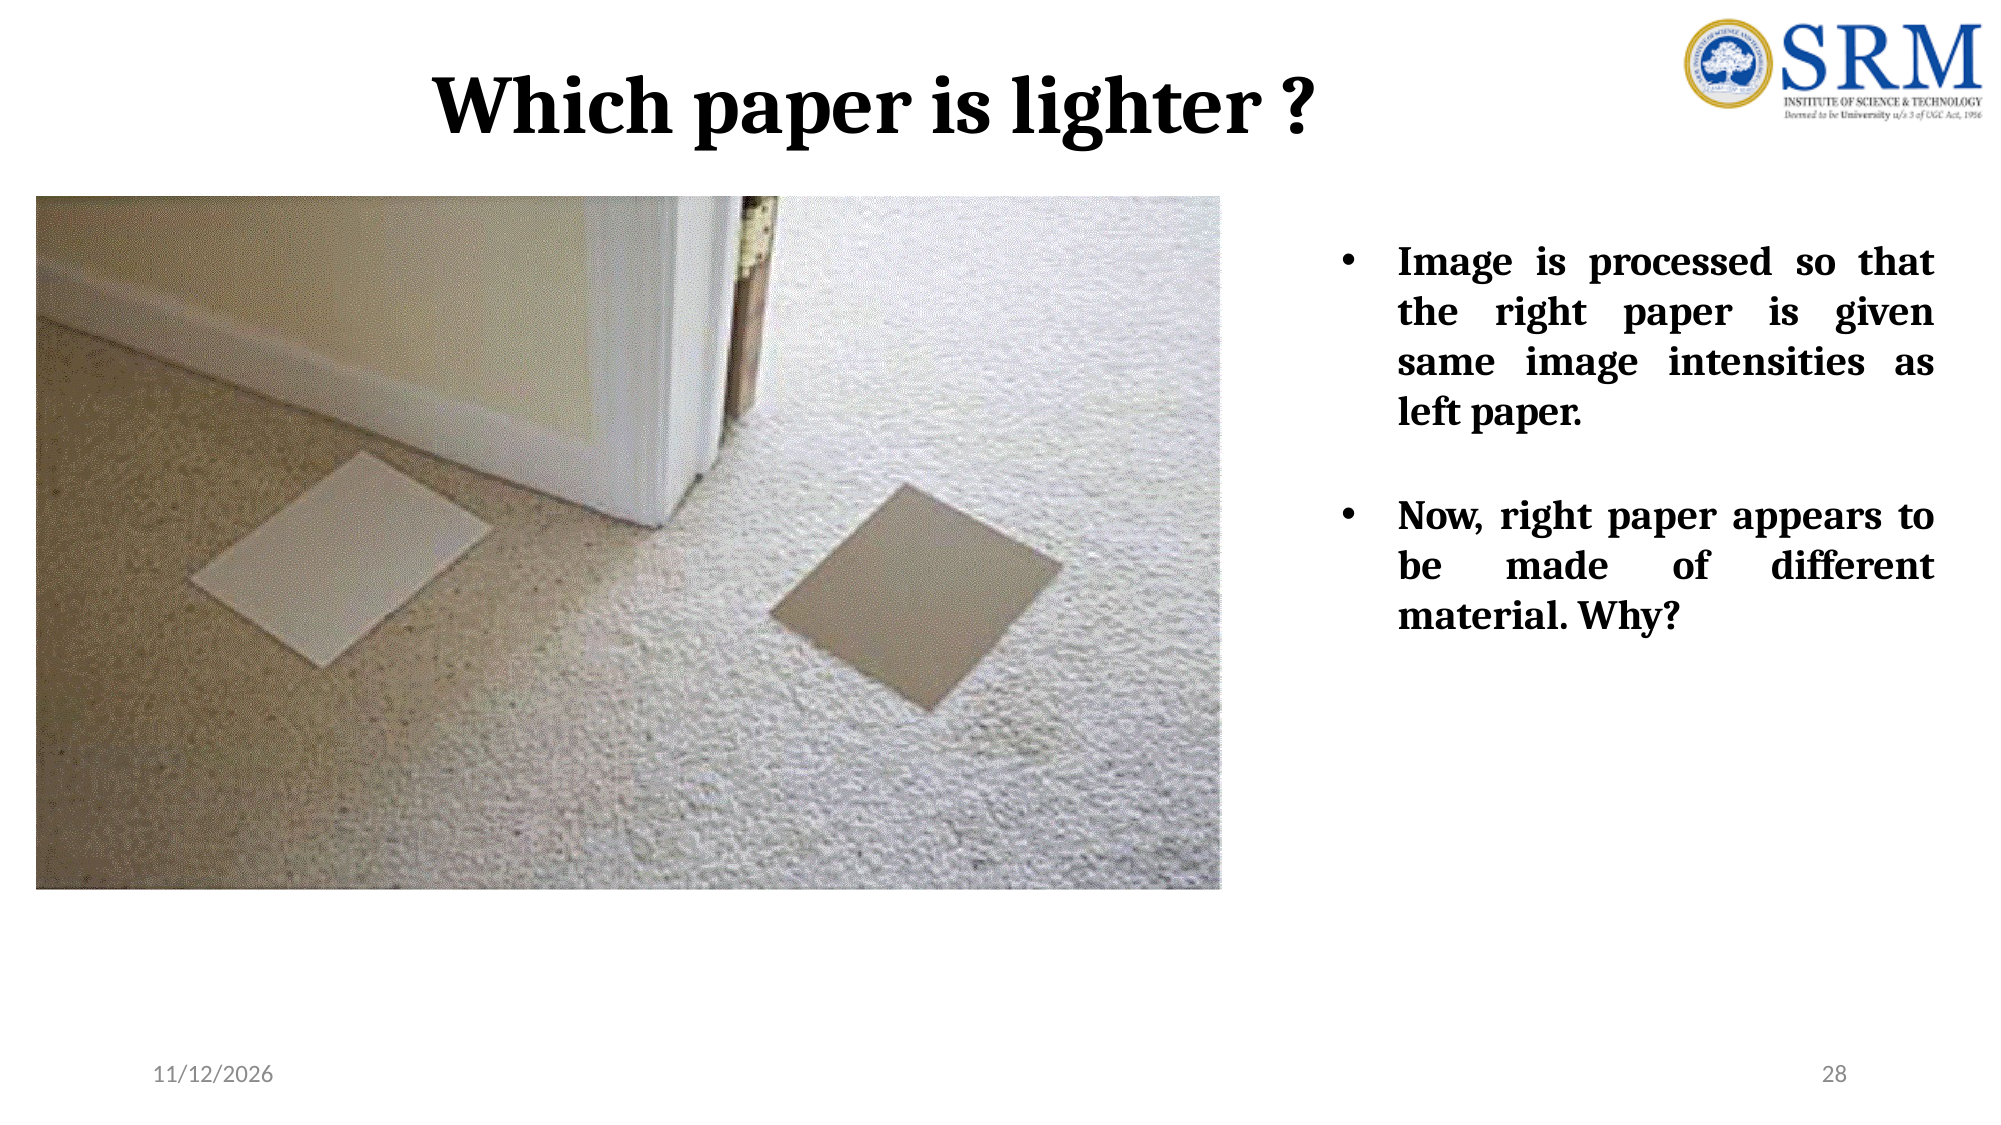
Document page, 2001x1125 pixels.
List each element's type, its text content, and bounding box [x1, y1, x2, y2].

picture [36, 196, 1222, 890]
slide_number 28 [1412, 1042, 1863, 1103]
picture [1670, 3, 2000, 131]
title Which paper is lighter ? [429, 4, 1373, 195]
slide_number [137, 1042, 588, 1103]
text_box Image is processed so that the right paper is given same image intensities as left paper. Now, right paper appears to be made of different material. Why? [1339, 231, 1935, 638]
